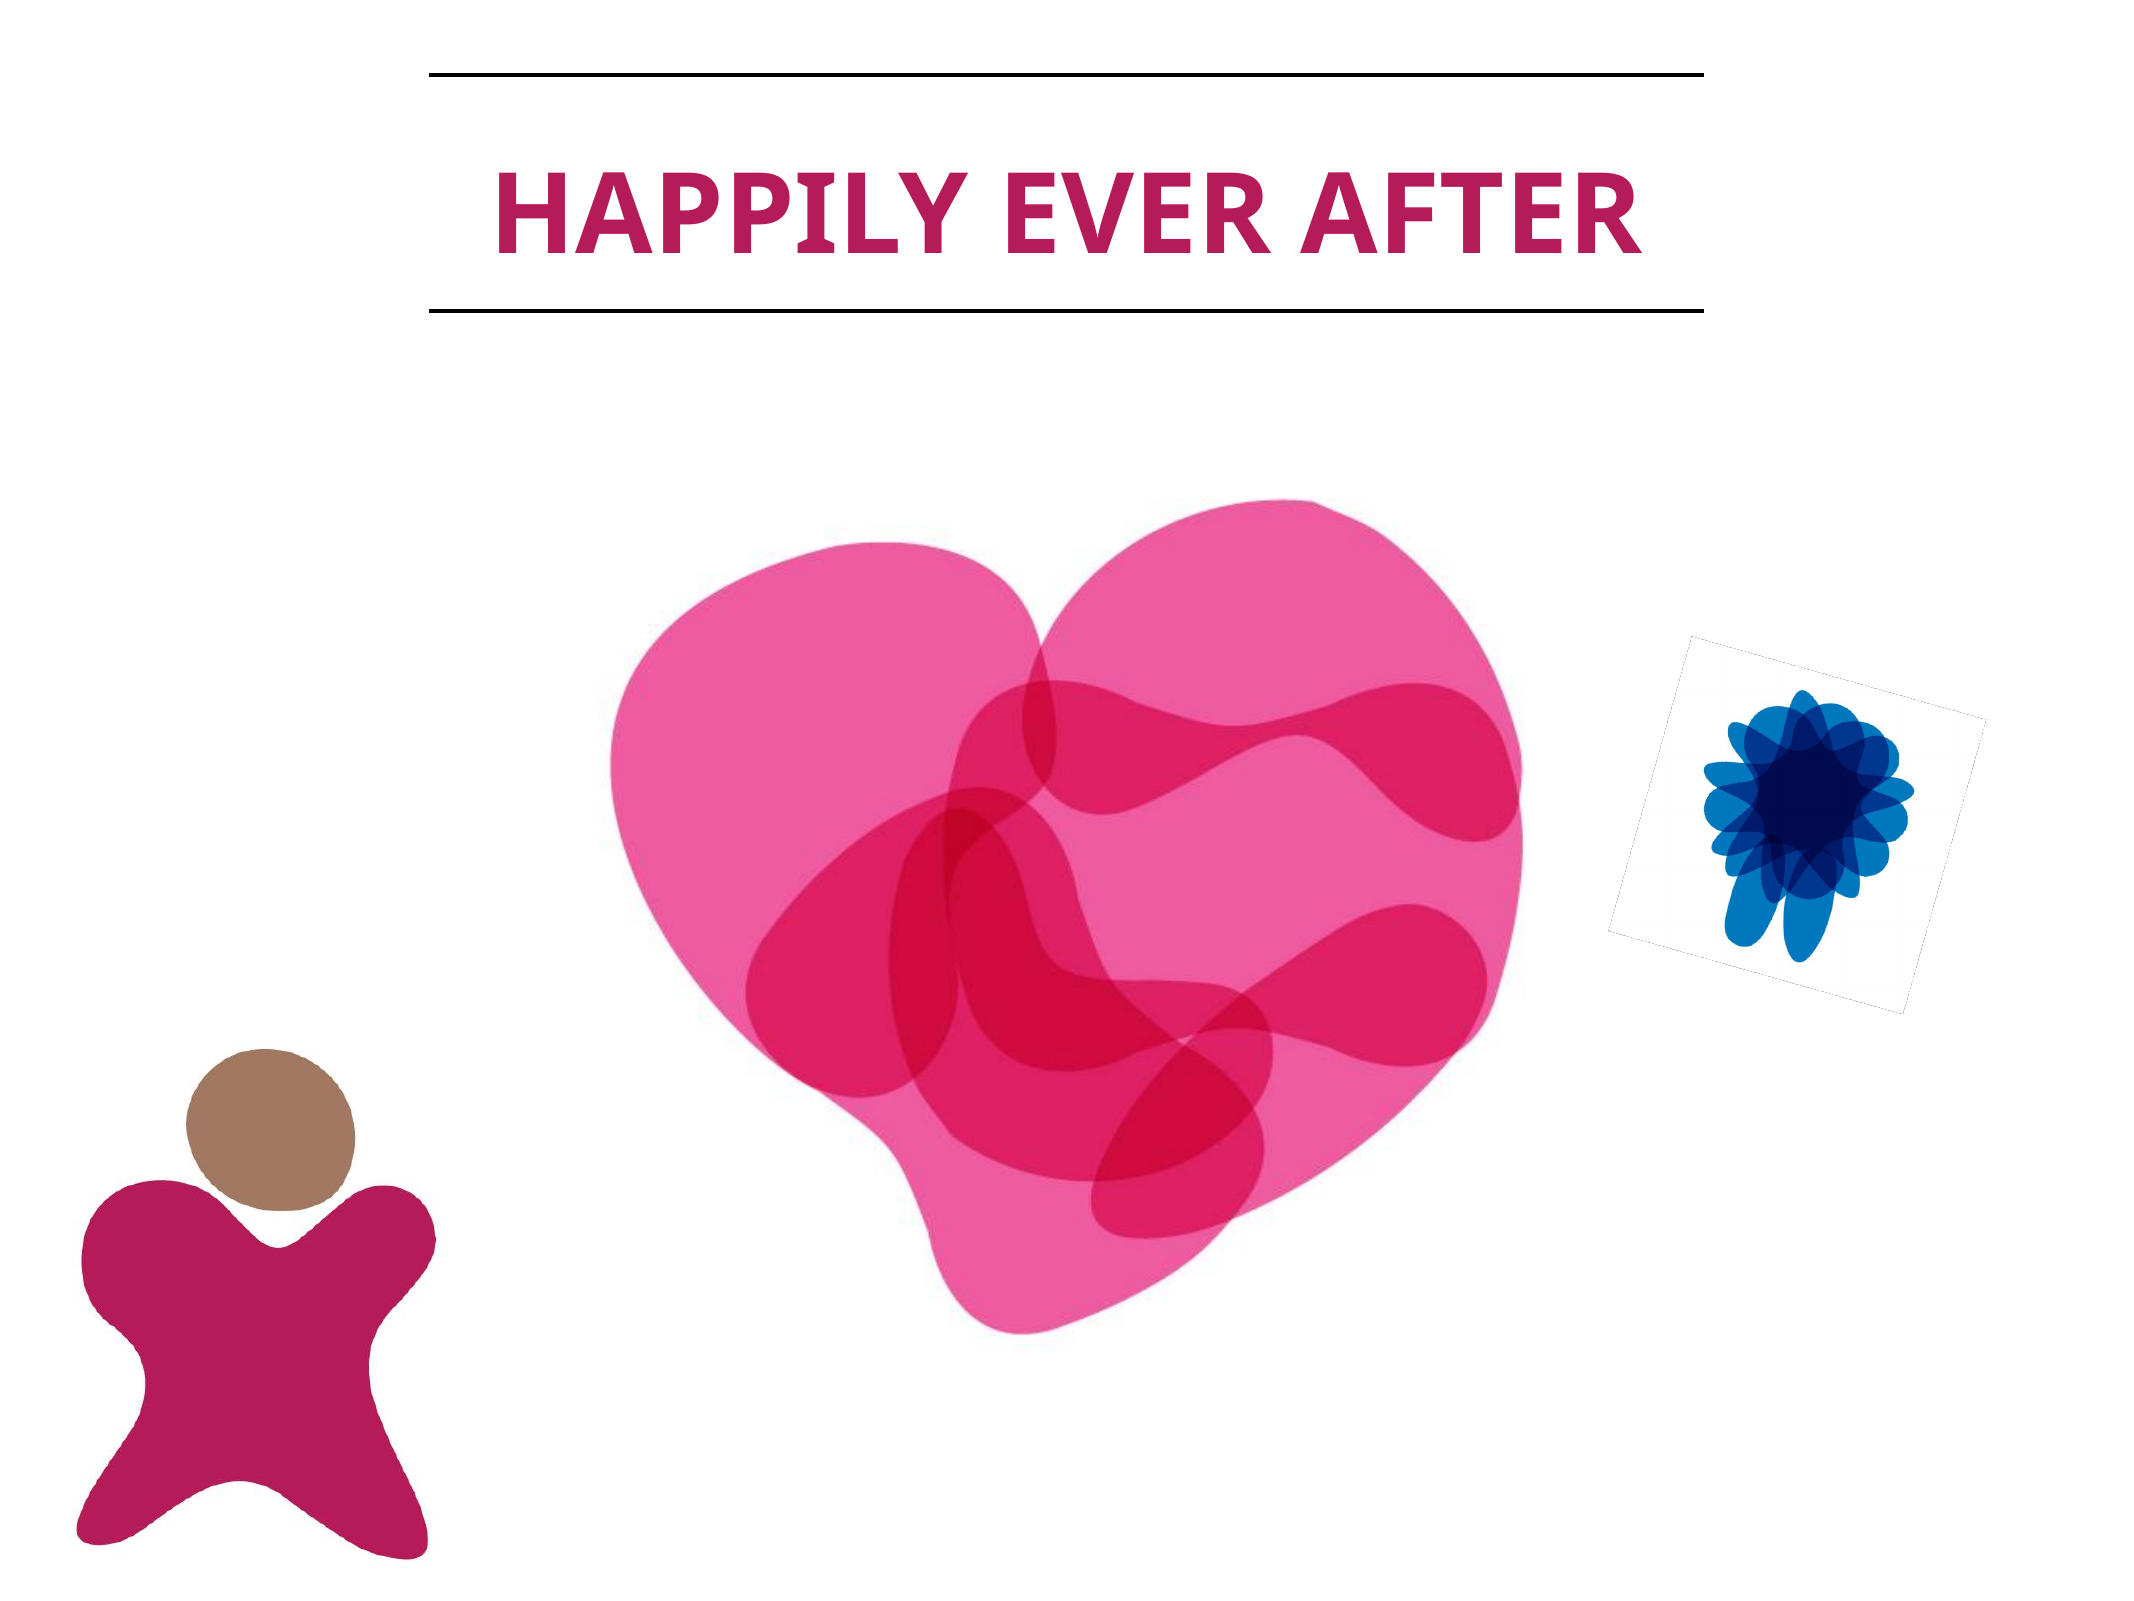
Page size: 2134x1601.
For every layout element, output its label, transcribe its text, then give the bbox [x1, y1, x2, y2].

picture [0, 374, 1986, 1601]
text_box HAPPILY EVER AFTER [0, 116, 2133, 300]
